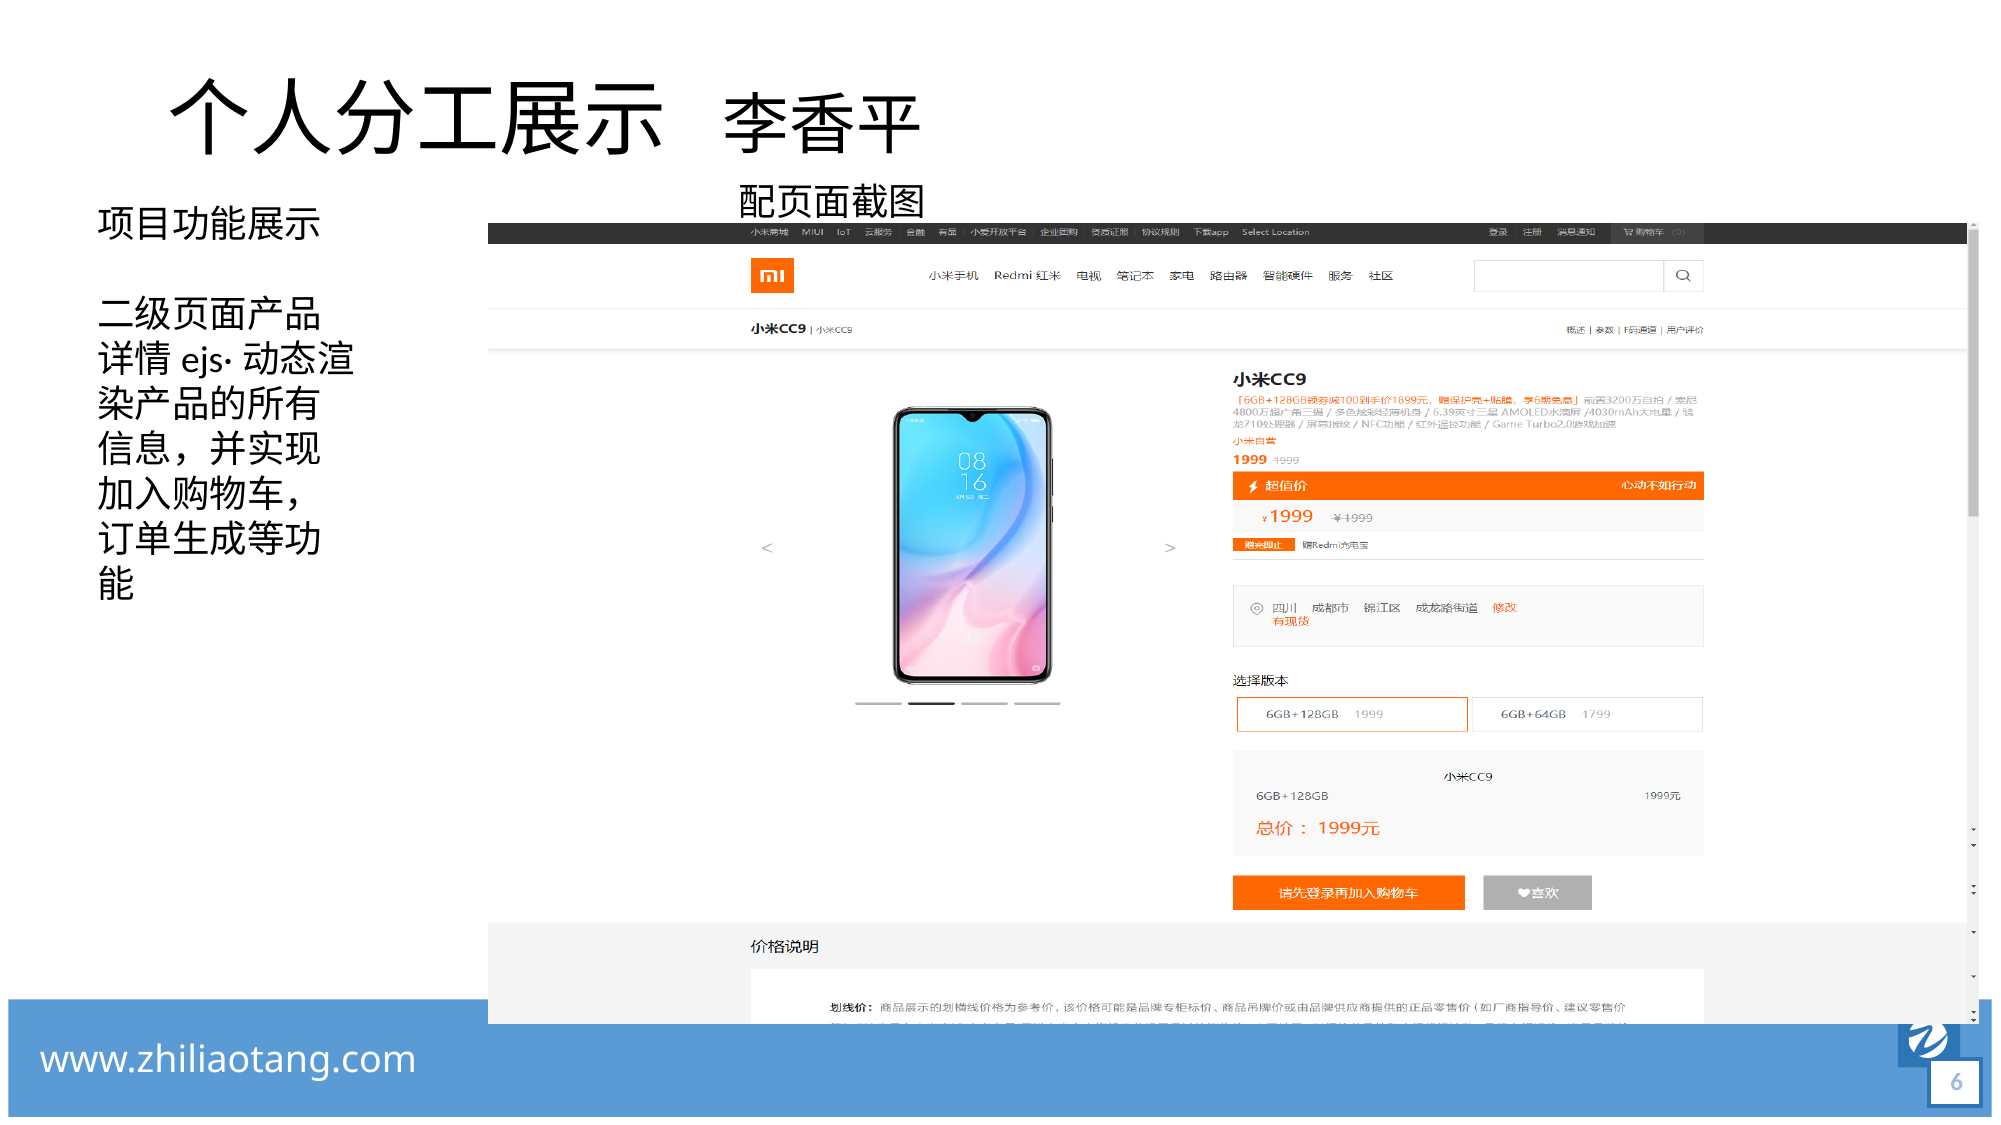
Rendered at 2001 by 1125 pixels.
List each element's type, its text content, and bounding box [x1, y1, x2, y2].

text_box 项目功能展示 二级页面产品详情ejs·动态渲染产品的所有信息，并实现加入购物车，订单生成等功能 [82, 192, 372, 703]
title 个人分工展示 李香平 [152, 19, 1878, 224]
slide_number 6 [1528, 1050, 1979, 1111]
text_box 配页面截图 [724, 170, 993, 223]
picture [488, 223, 1979, 1050]
